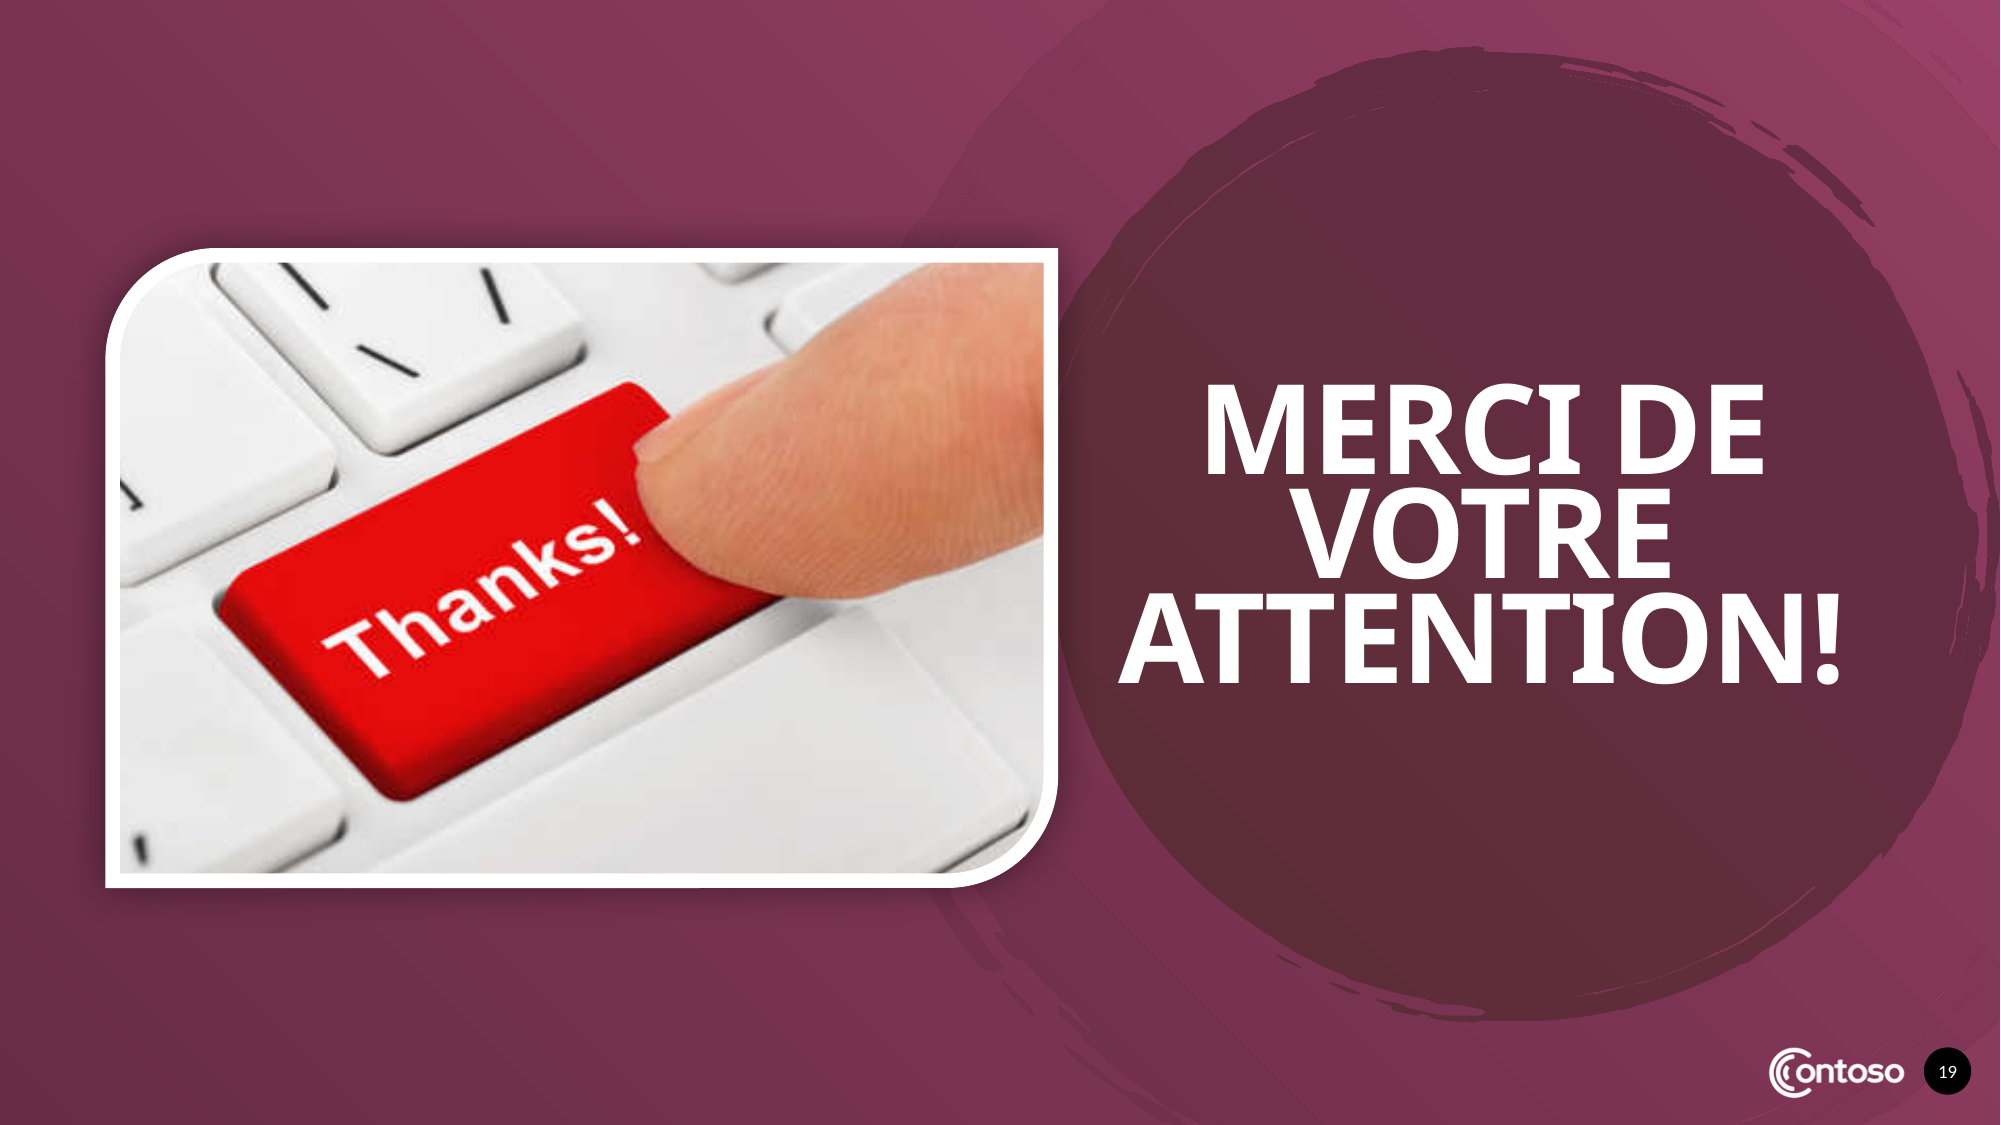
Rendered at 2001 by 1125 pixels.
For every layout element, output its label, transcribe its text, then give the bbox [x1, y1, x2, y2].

slide_number 19 [1923, 1047, 1972, 1095]
picture [1764, 1043, 1909, 1099]
picture [112, 255, 1051, 881]
title Merci de votre attention! [1089, 367, 1876, 709]
